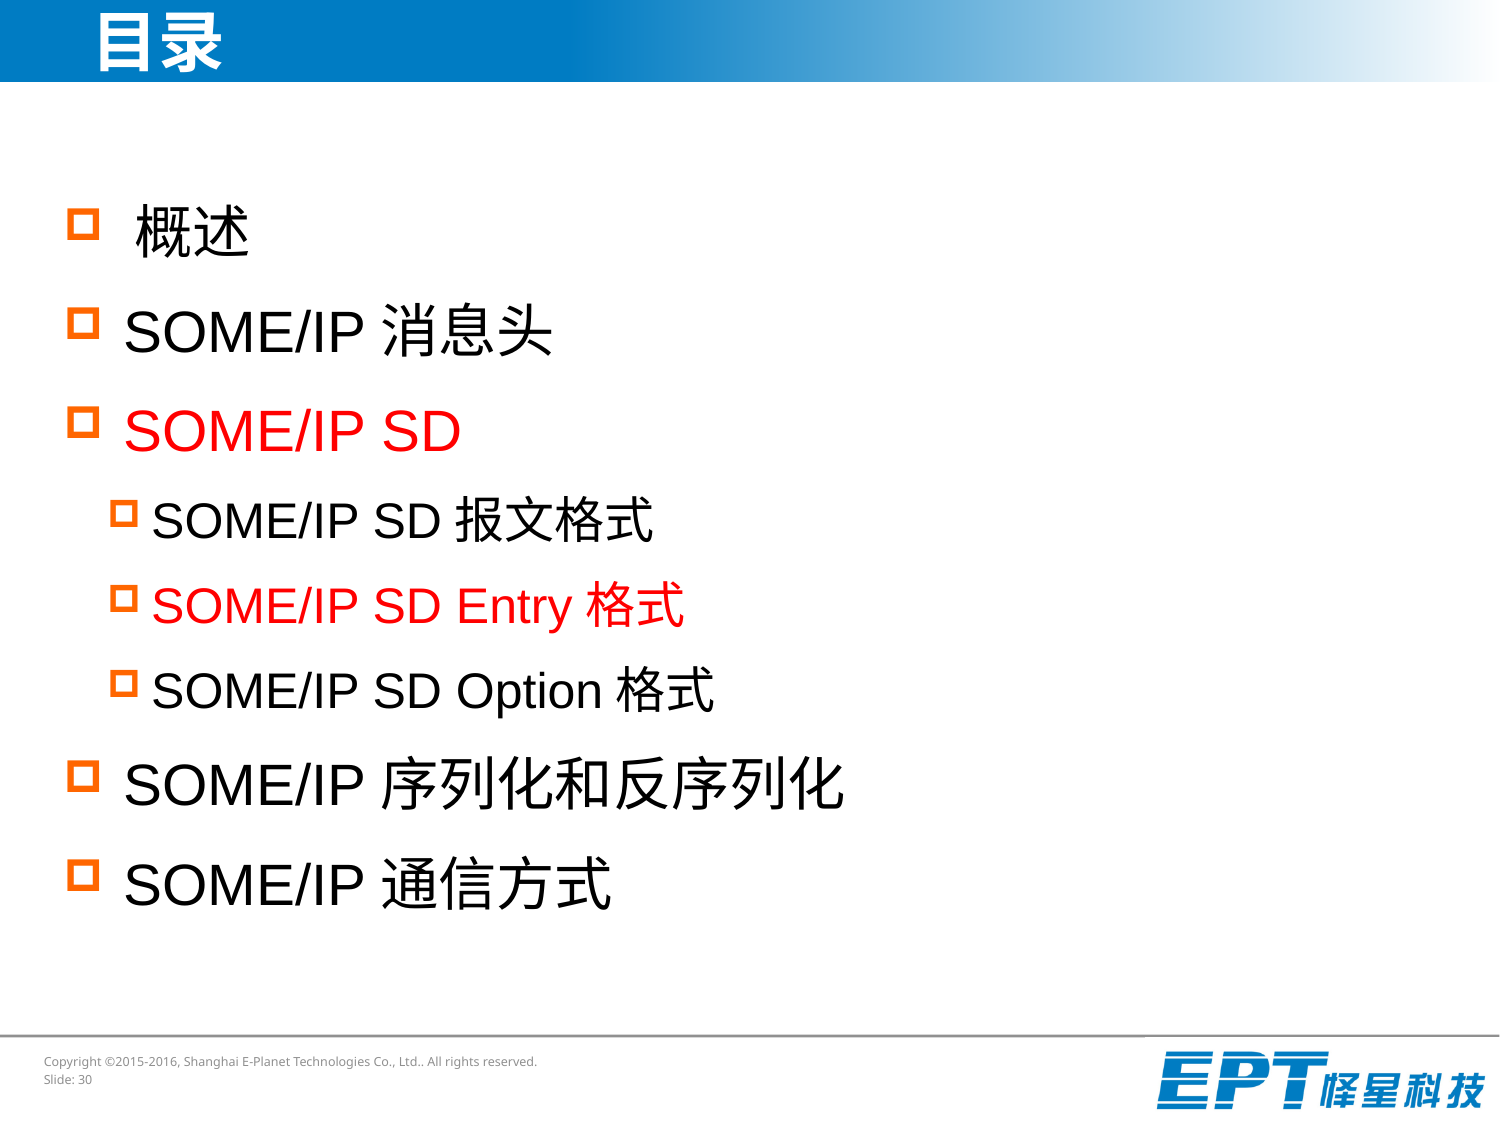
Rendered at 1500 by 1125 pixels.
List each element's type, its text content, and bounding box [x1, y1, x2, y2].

list 概述 SOME/IP消息头 SOME/IP SD SOME/IP SD报文格式 SOME/IP SD Entry格式 SOME/IP SD Option格式 SOME/IP序列化和反序列化 SOME/IP通信方式 [63, 187, 1451, 956]
title 目录 [91, 0, 1287, 80]
picture [1145, 1037, 1500, 1125]
